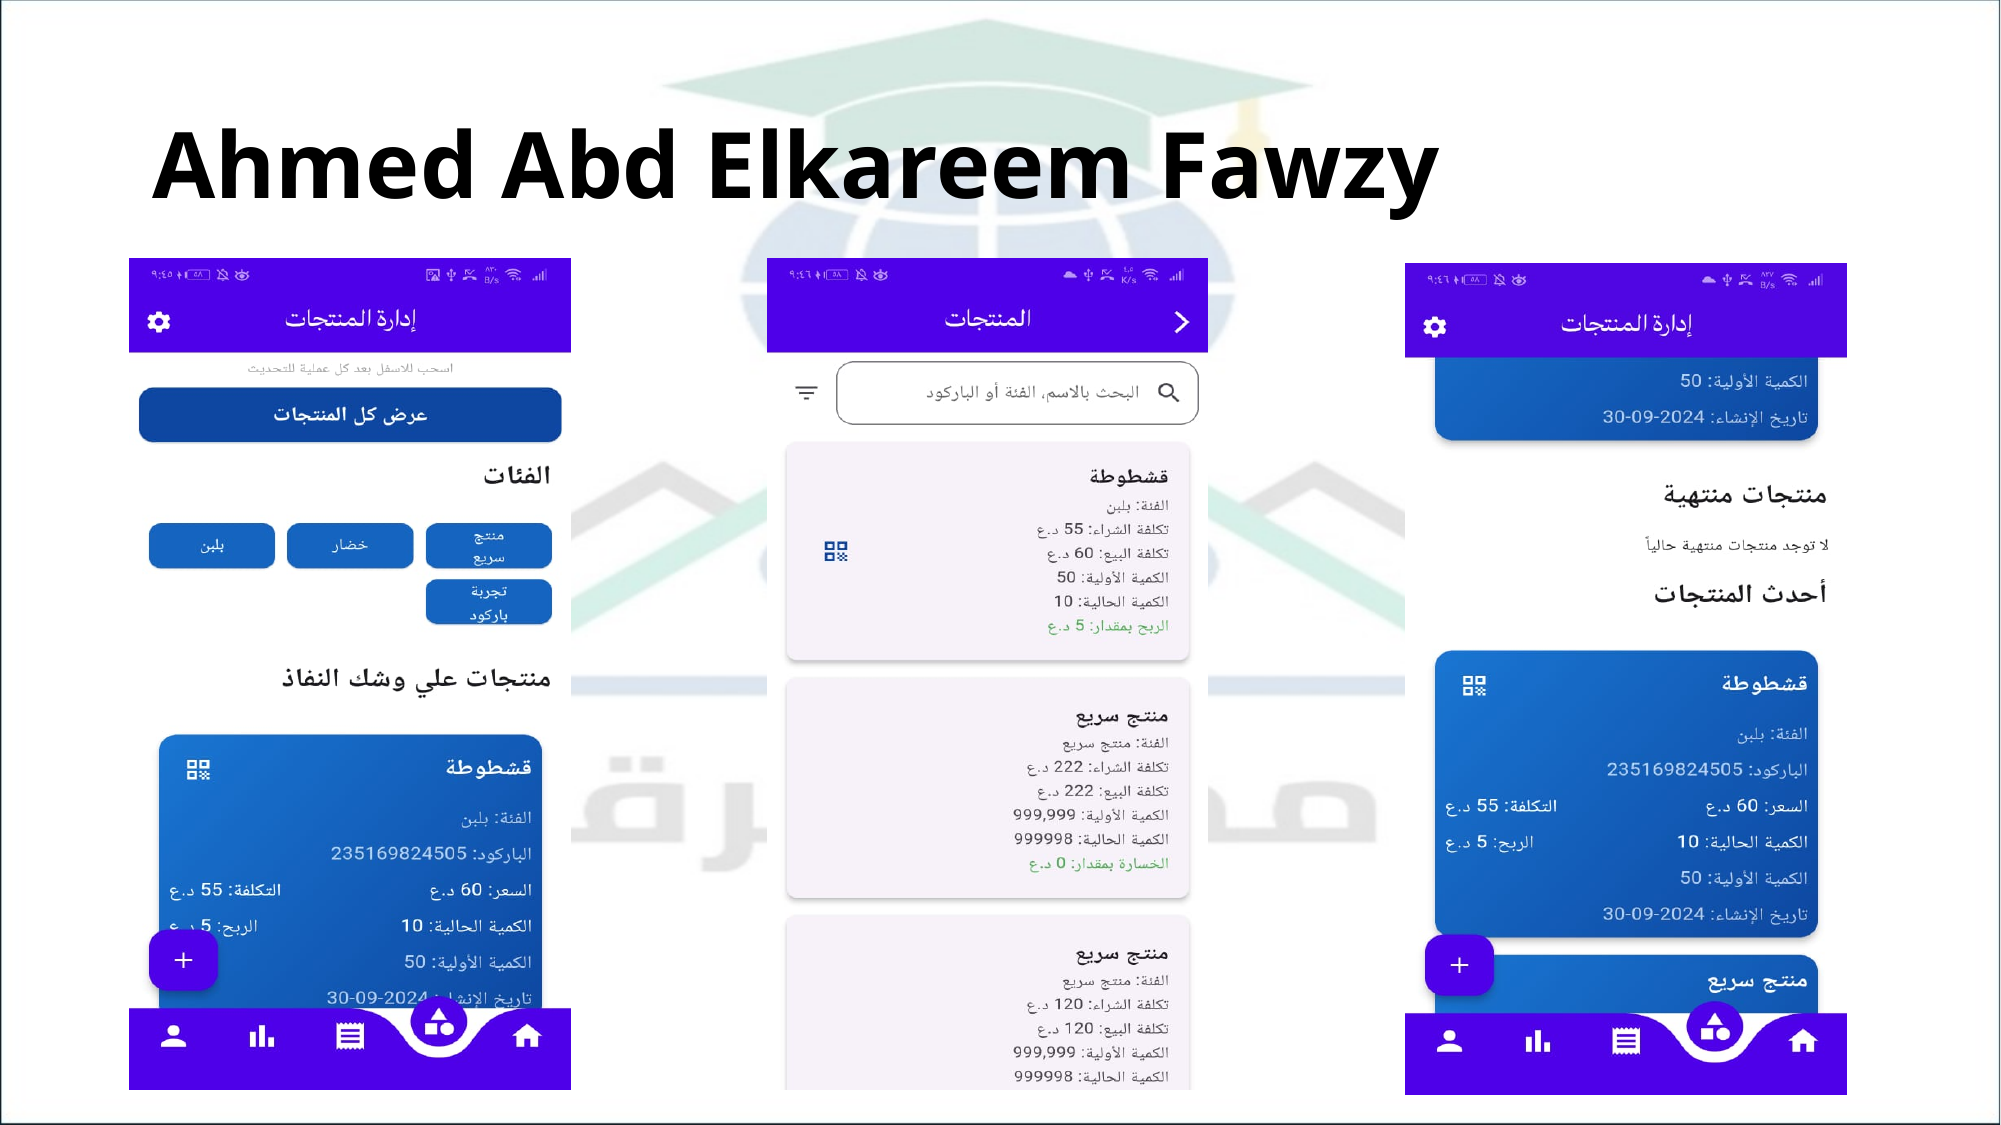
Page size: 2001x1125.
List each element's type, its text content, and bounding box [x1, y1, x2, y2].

title Ahmed Abd Elkareem Fawzy [137, 59, 1863, 278]
picture [0, 0, 2001, 1125]
